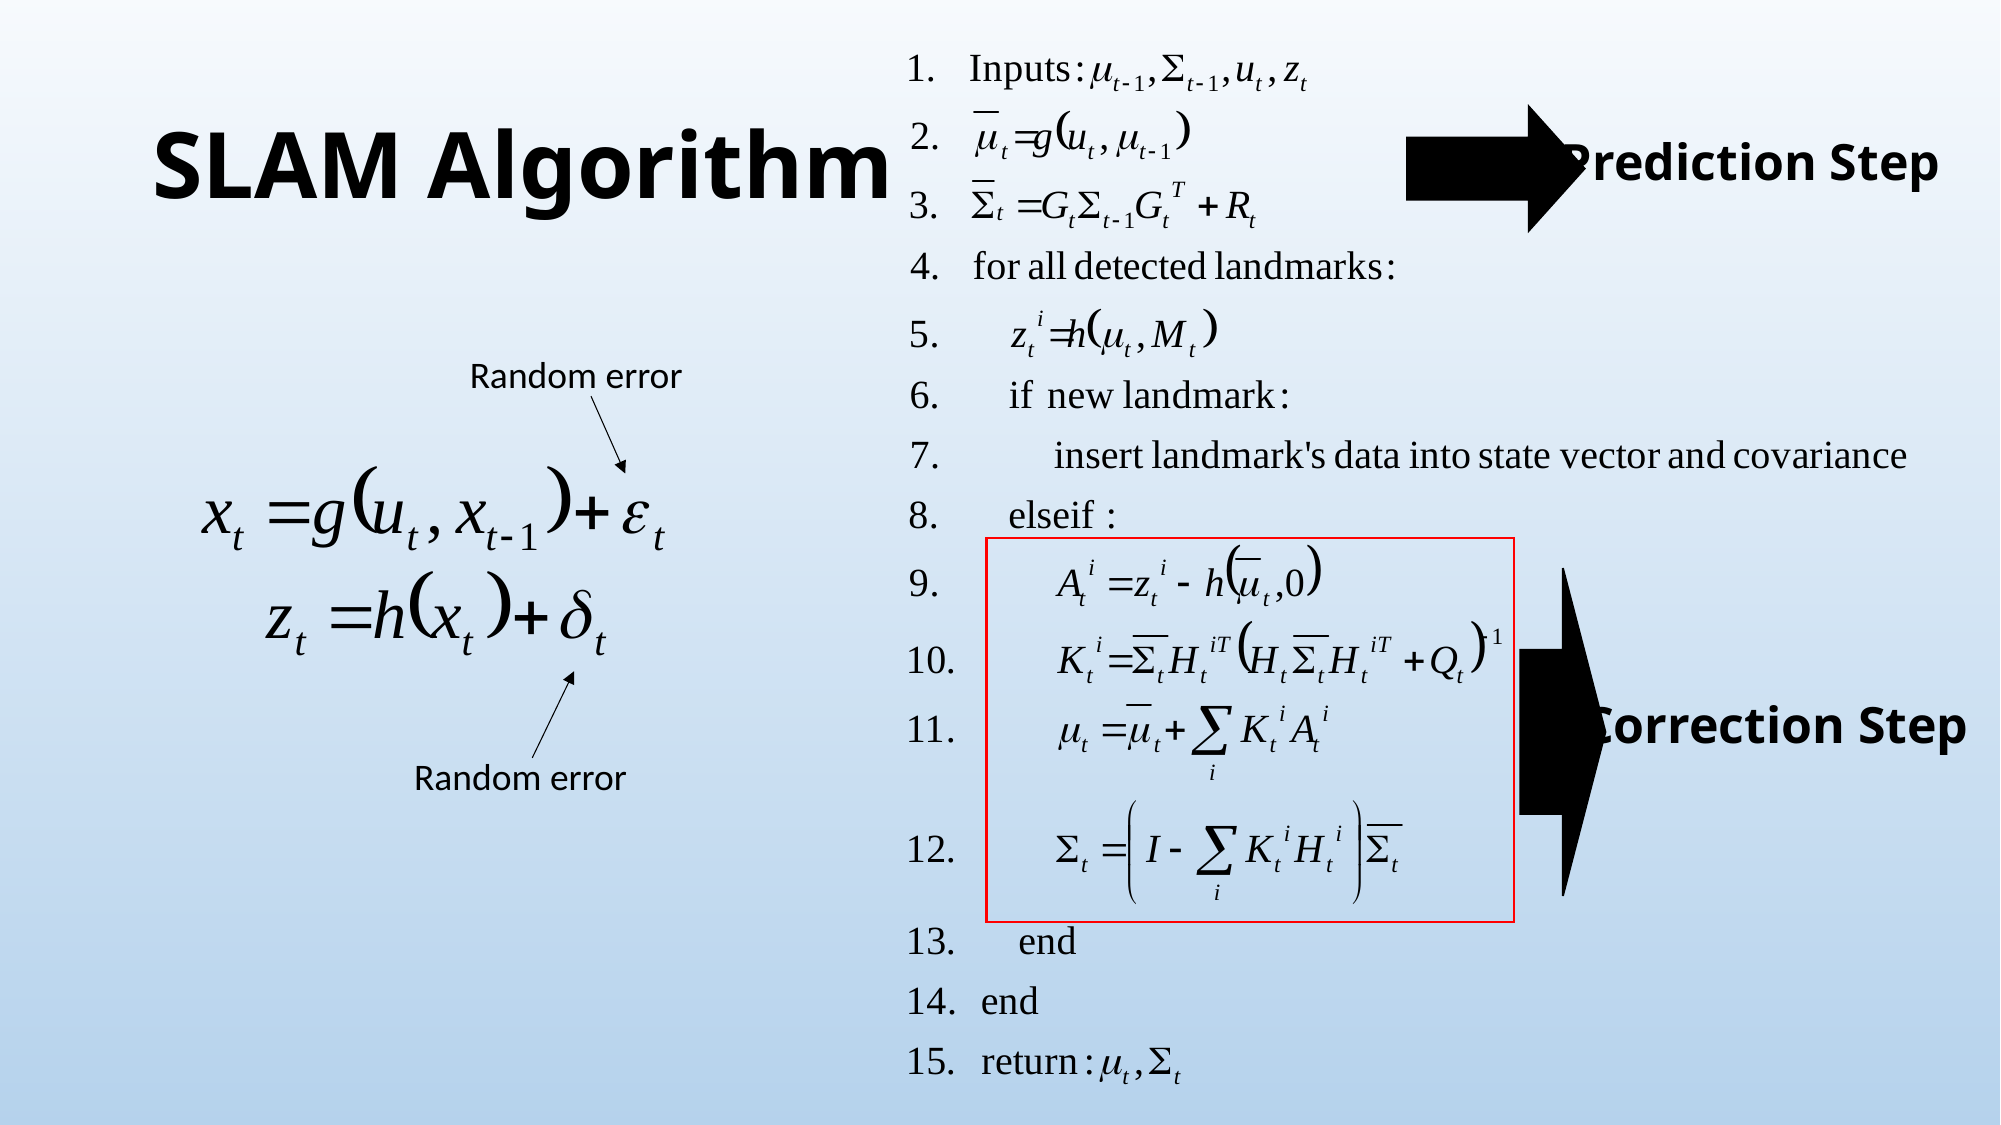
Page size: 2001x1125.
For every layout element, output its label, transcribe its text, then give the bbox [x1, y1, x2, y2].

title SLAM Algorithm [137, 59, 904, 278]
text_box Random error [399, 746, 643, 806]
text_box Correction Step [1911, 686, 1984, 762]
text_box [590, 396, 626, 474]
text_box Random error [454, 343, 698, 404]
text_box Prediction Step [1911, 123, 1956, 198]
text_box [904, 41, 1911, 1095]
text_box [188, 464, 682, 672]
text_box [532, 671, 574, 758]
